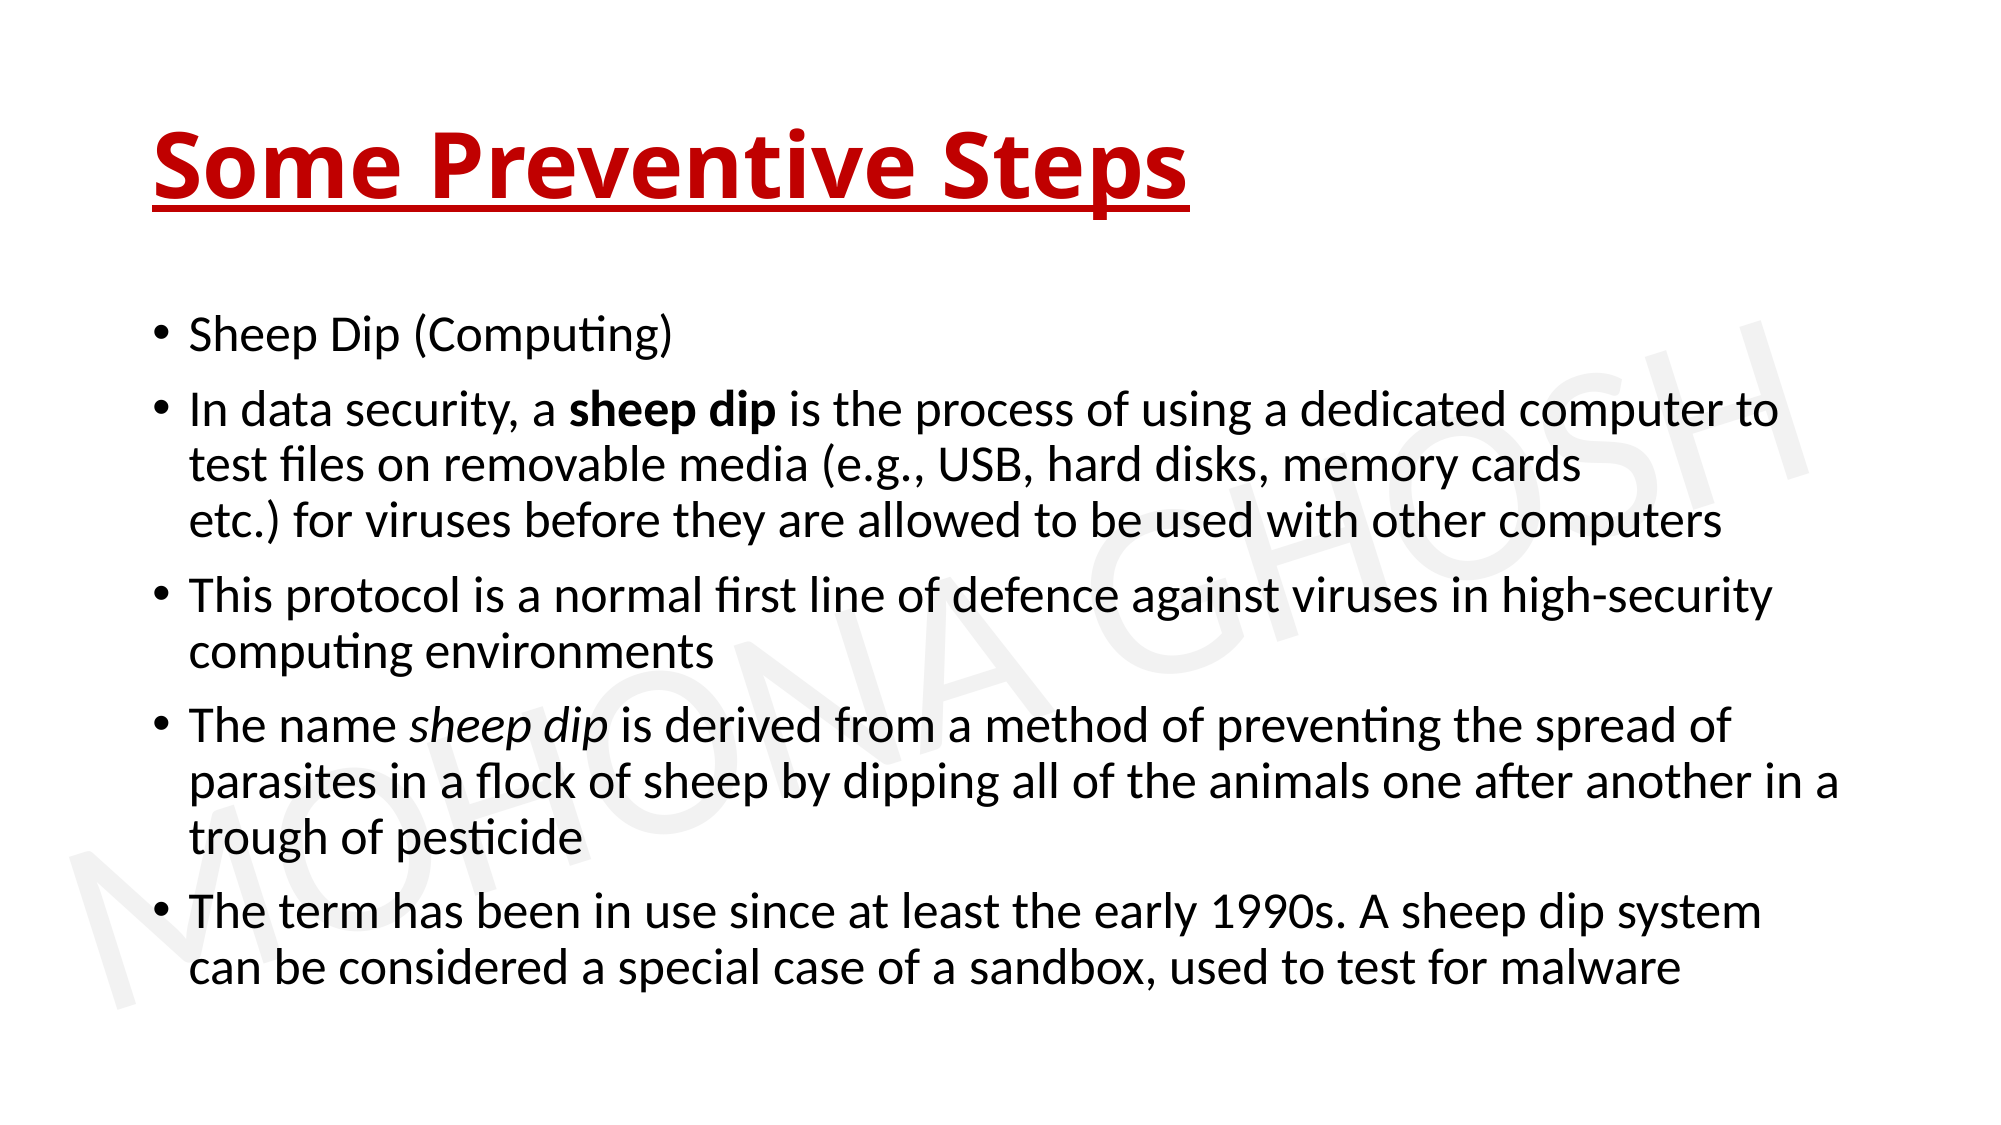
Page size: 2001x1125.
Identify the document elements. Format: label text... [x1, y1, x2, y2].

title Some Preventive Steps [137, 59, 1863, 278]
list Sheep Dip (Computing) In data security, a sheep dip is the process of using a dedicated computer to test files on removable media (e.g., USB, hard disks, memory cards etc.) for viruses before they are allowed to be used with other computers This protocol is a normal first line of defence against viruses in high-security computing environments The name sheep dip is derived from a method of preventing the spread of parasites in a flock of sheep by dipping all of the animals one after another in a trough of pesticide The term has been in use since at least the early 1990s. A sheep dip system can be considered a special case of a sandbox, used to test for malware [137, 299, 1863, 1014]
